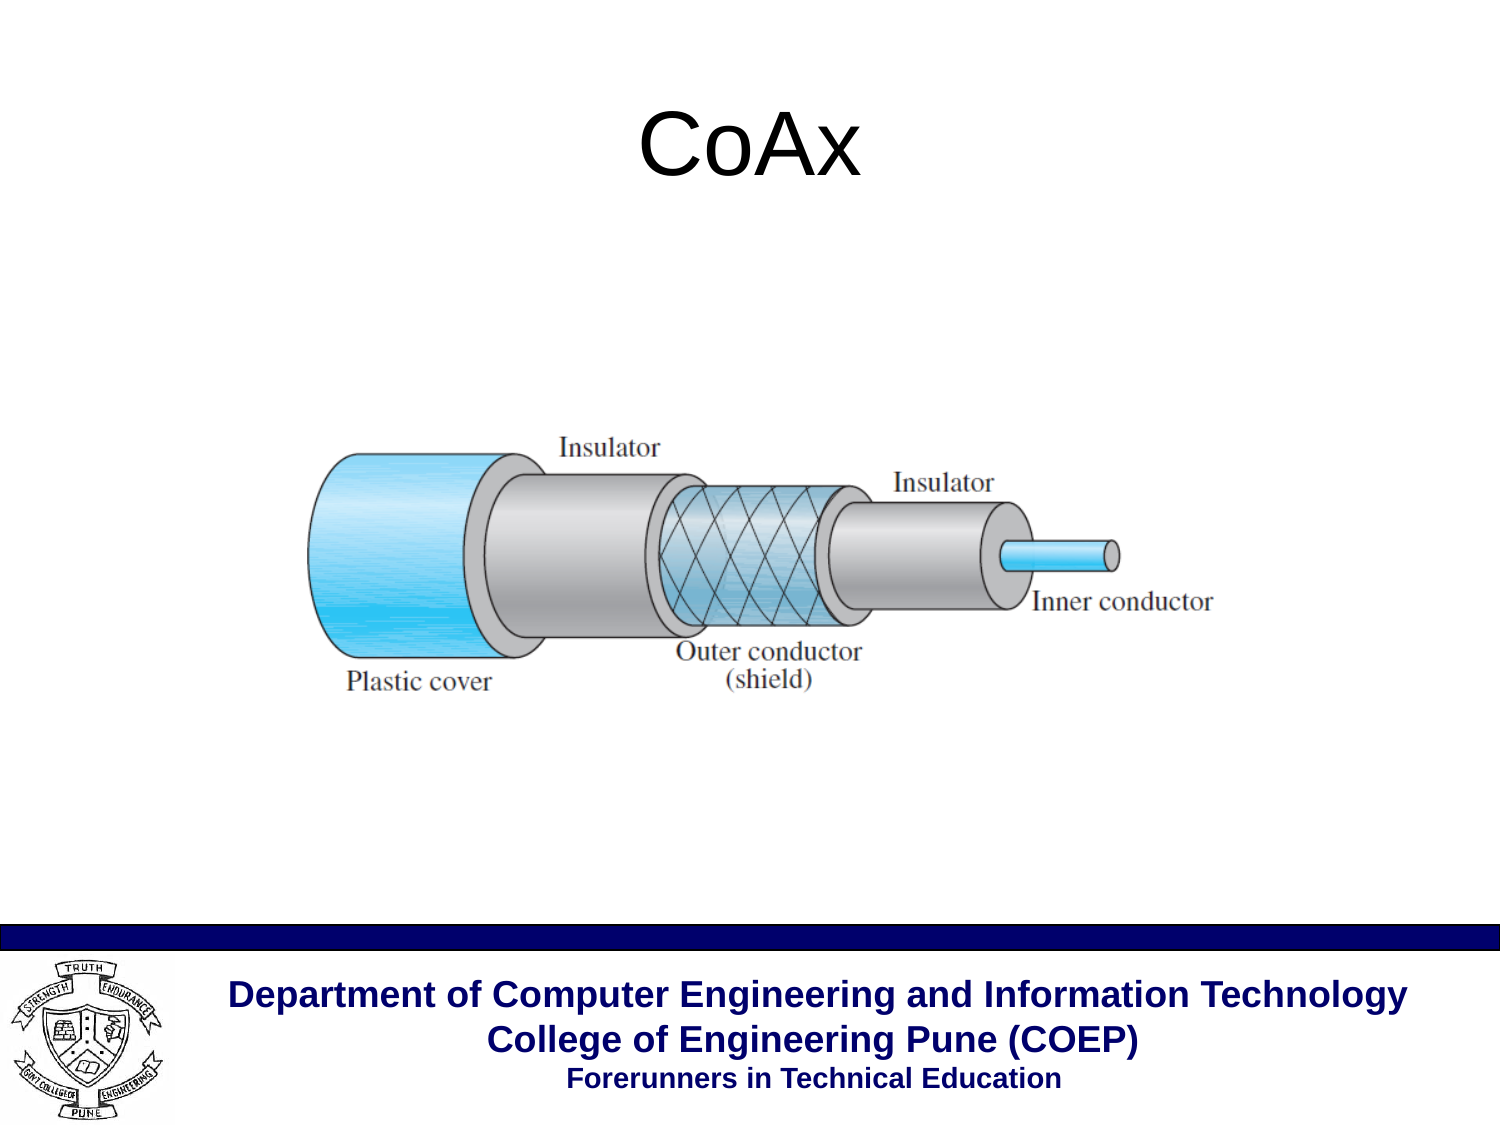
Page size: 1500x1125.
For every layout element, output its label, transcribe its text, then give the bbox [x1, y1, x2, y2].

title CoAx [74, 44, 1426, 233]
picture [251, 422, 1249, 703]
